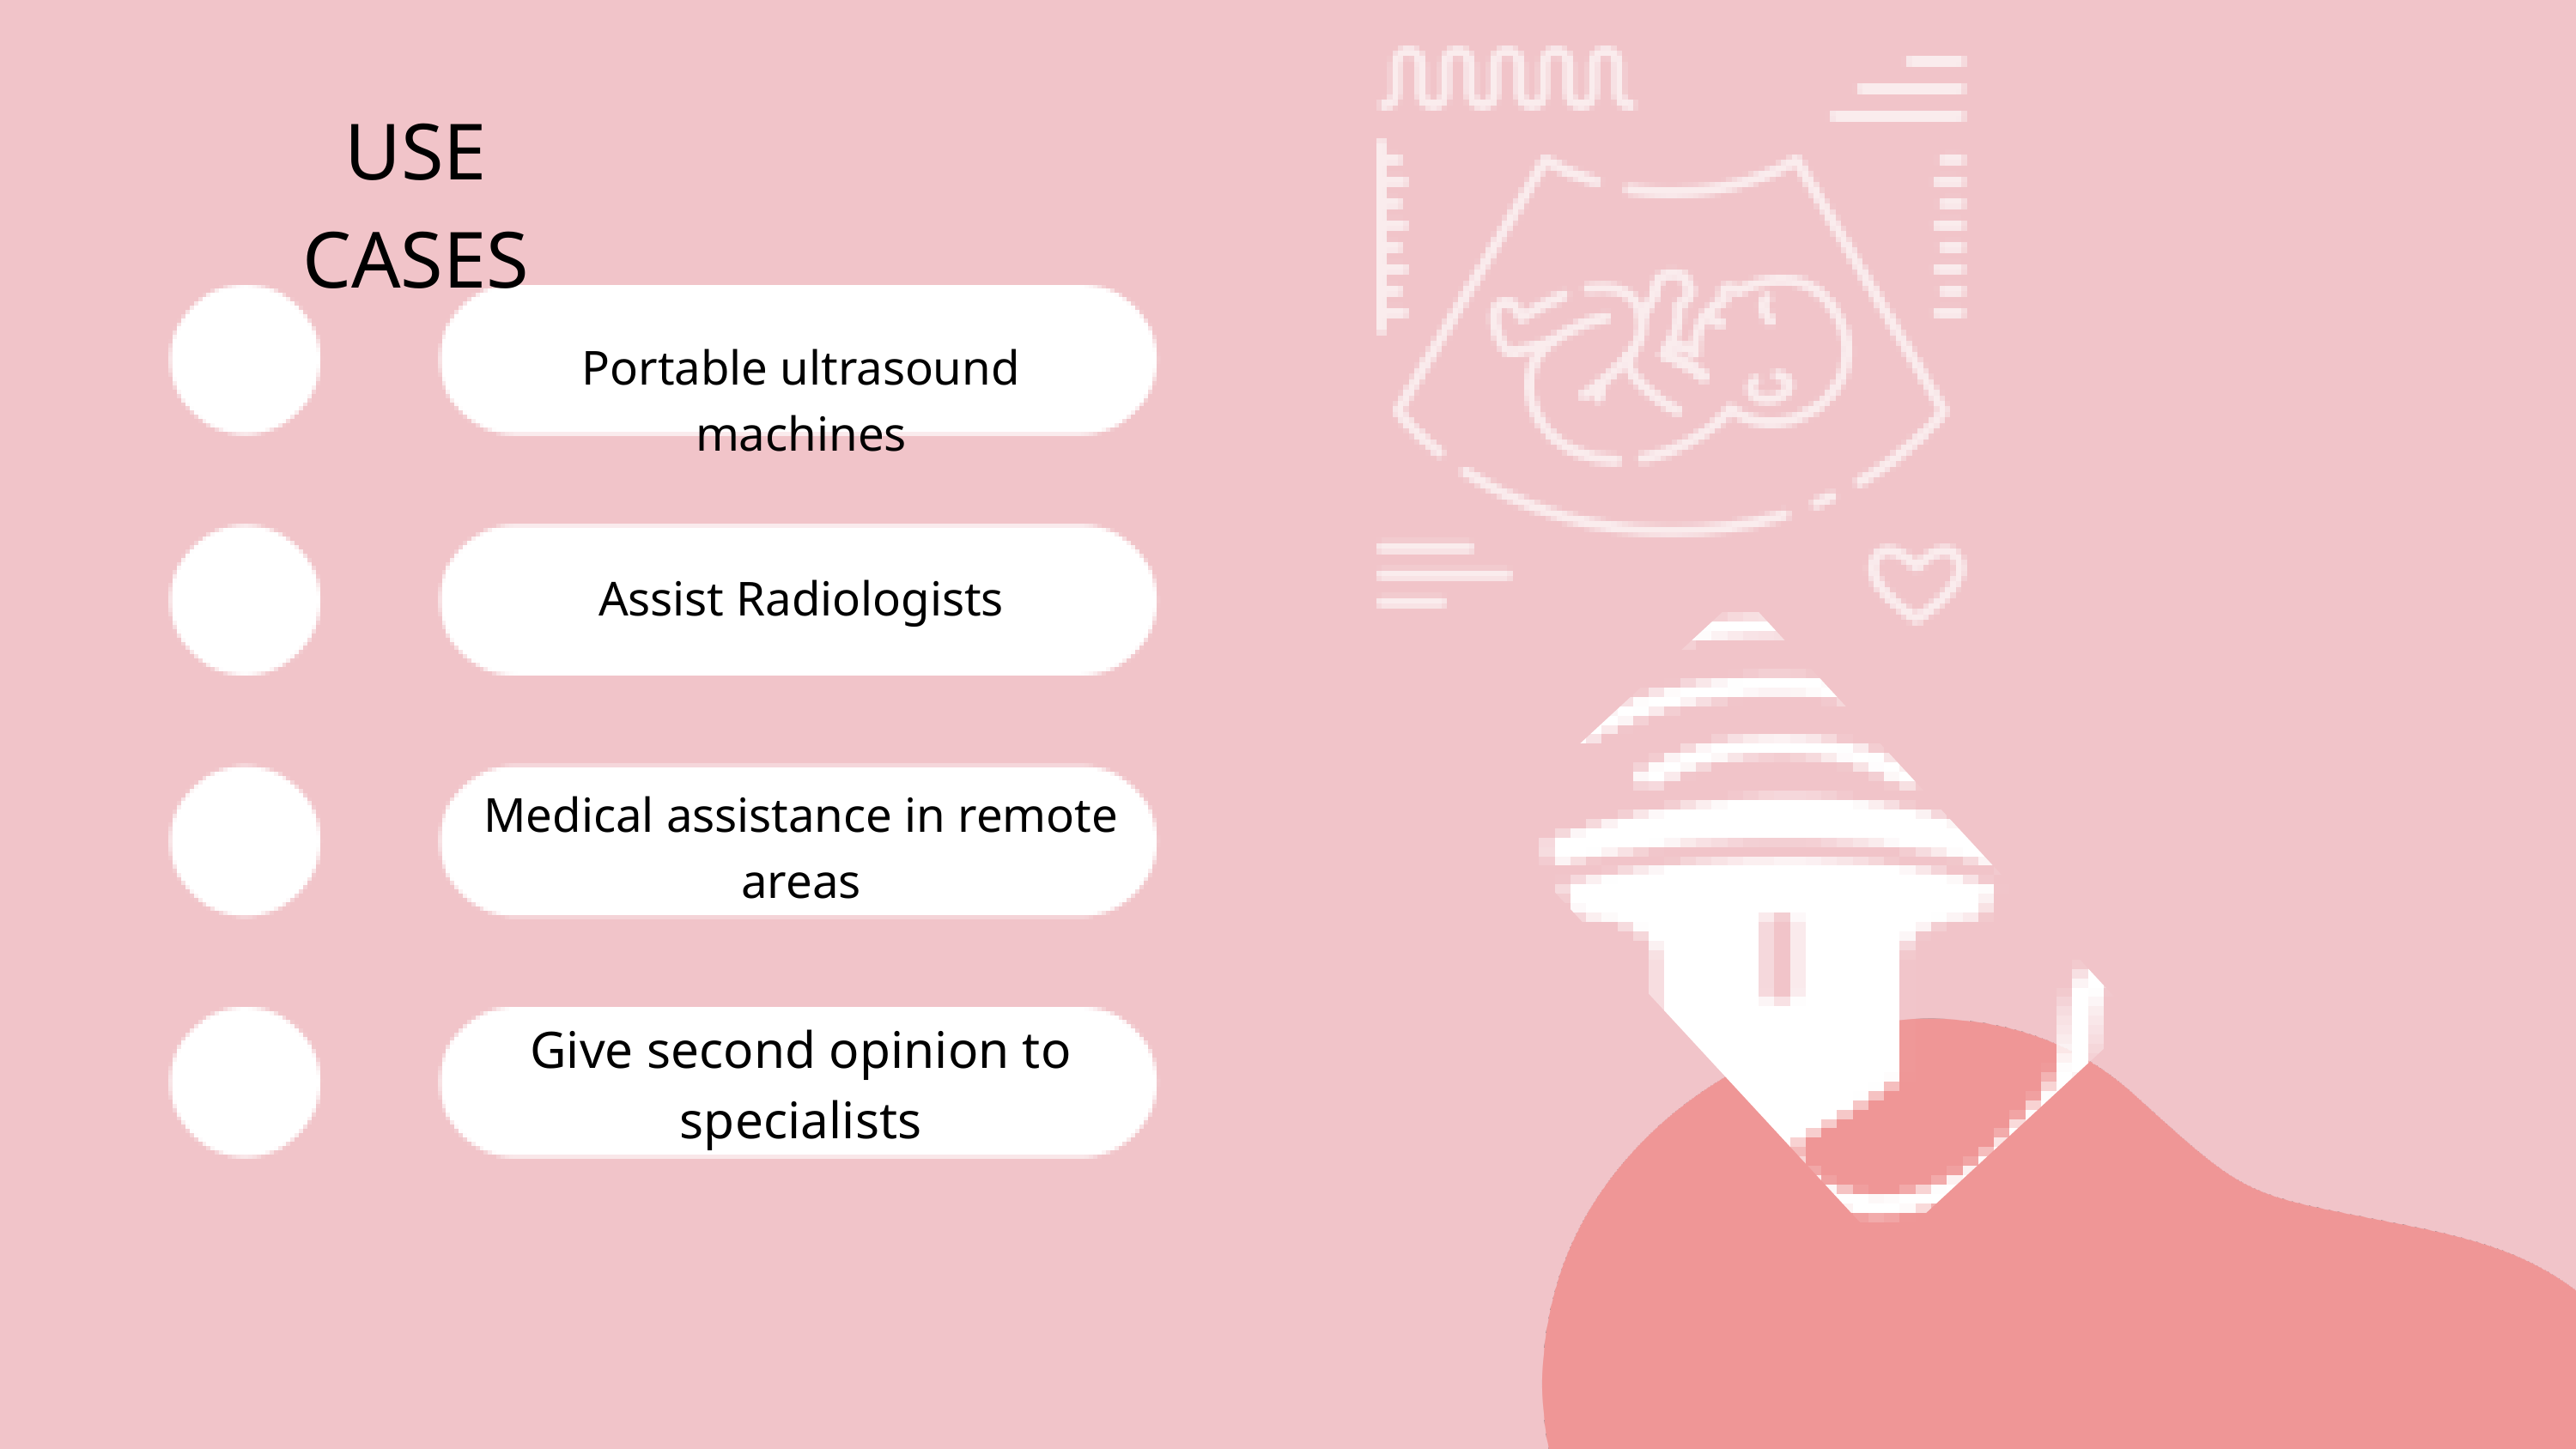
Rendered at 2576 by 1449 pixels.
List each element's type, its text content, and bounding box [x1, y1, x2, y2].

text_box Assist Radiologists [477, 560, 1125, 626]
text_box [1376, 45, 1967, 626]
text_box USE CASES [223, 87, 608, 304]
text_box [165, 285, 1161, 1159]
text_box Give second opinion to specialists [529, 1008, 1073, 1149]
text_box Medical assistance in remote areas [477, 776, 1125, 907]
text_box Portable ultrasound machines [477, 329, 1125, 460]
text_box [1492, 626, 2136, 1251]
text_box [1516, 929, 2576, 1449]
